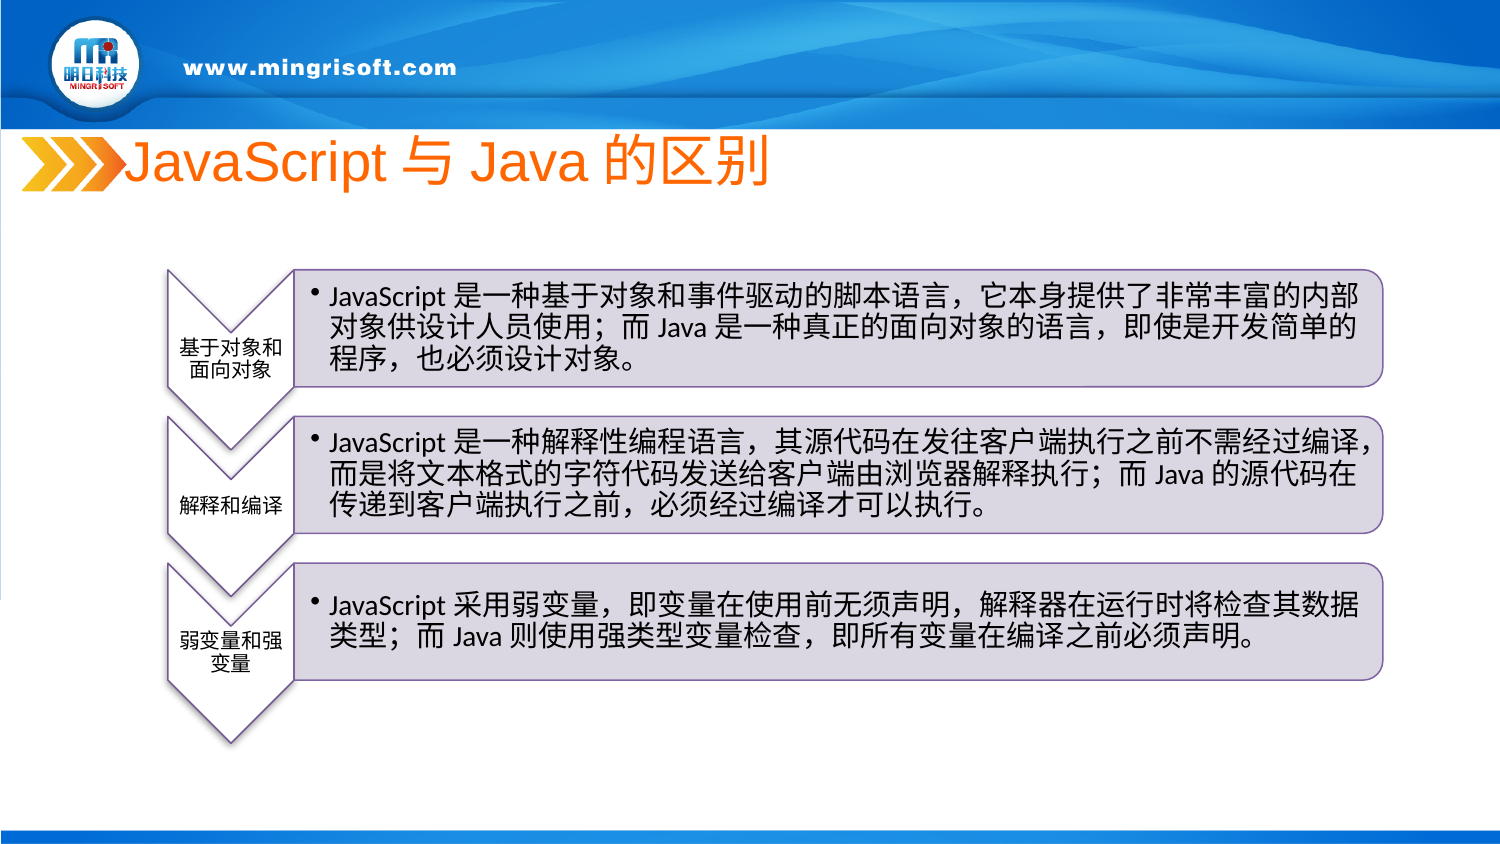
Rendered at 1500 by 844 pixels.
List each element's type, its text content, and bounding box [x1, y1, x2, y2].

text_box JavaScript与Java的区别 [110, 100, 786, 217]
picture [0, 0, 1500, 844]
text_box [167, 269, 1383, 744]
